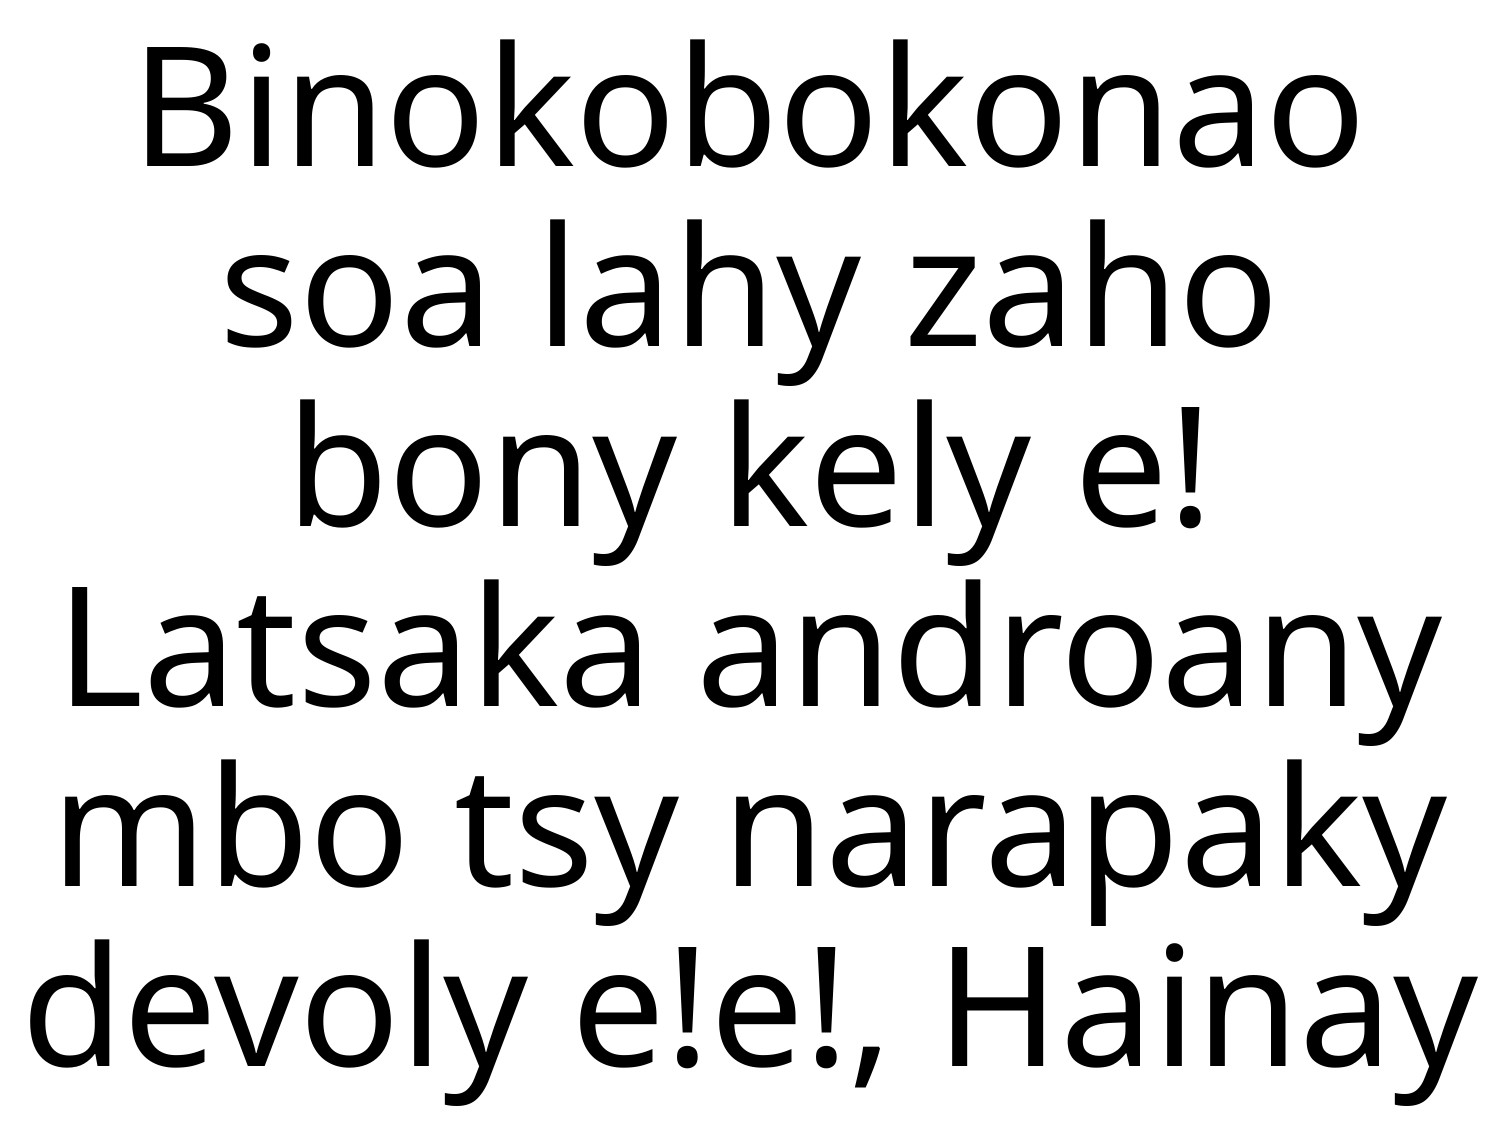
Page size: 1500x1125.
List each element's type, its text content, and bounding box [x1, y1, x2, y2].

title Binokobokonao soa lahy zaho bony kely e! Latsaka androany mbo tsy narapaky devoly e!e!, Hainay [0, 0, 1500, 1125]
